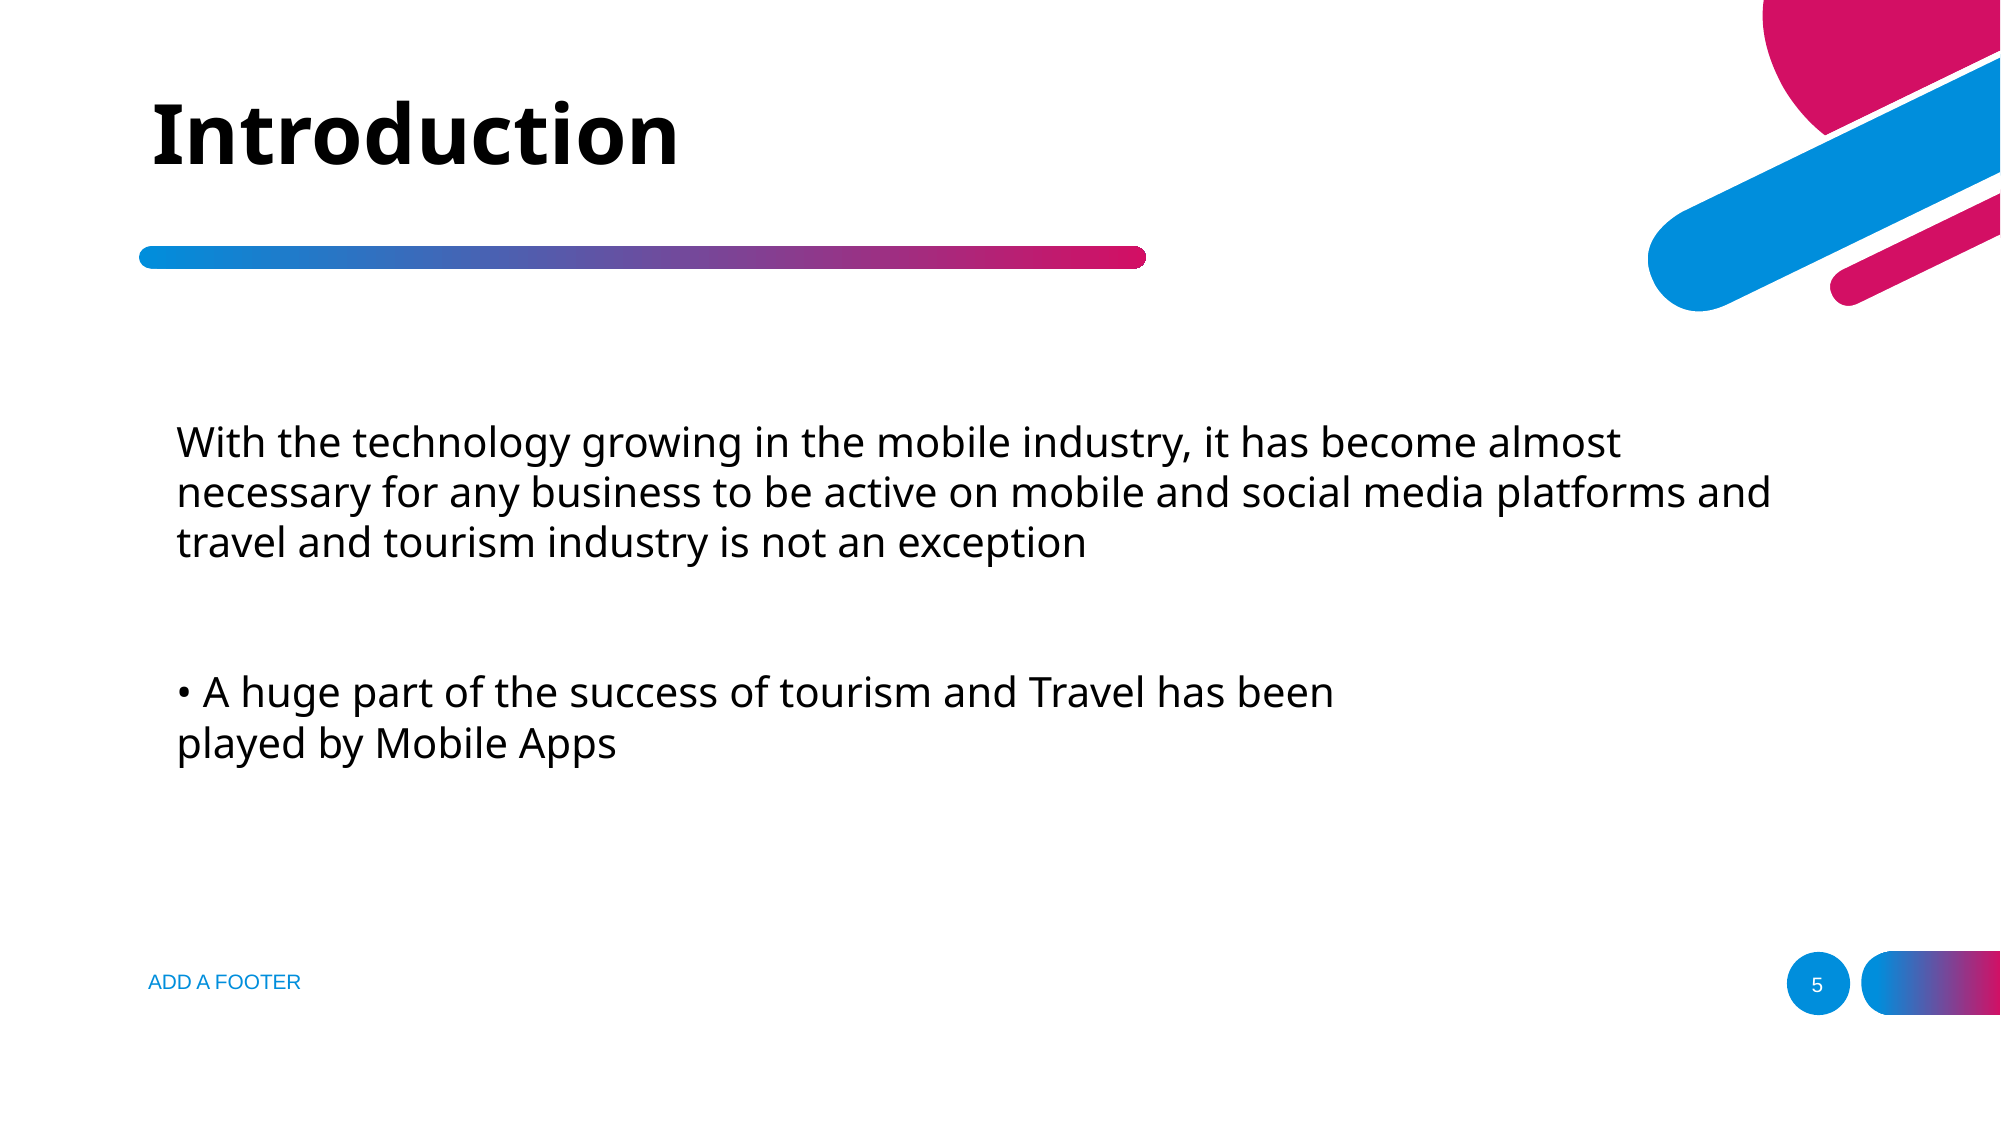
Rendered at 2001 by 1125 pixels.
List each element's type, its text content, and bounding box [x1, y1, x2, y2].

slide_number 5 [1772, 954, 1863, 1015]
footer ADD A FOOTER [133, 951, 809, 1011]
title Introduction [137, 59, 1623, 215]
text_box With the technology growing in the mobile industry, it has become almost necessary for any business to be active on mobile and social media platforms and travel and tourism industry is not an exception • A huge part of the success of tourism and Travel has been played by Mobile Apps [161, 408, 1790, 774]
